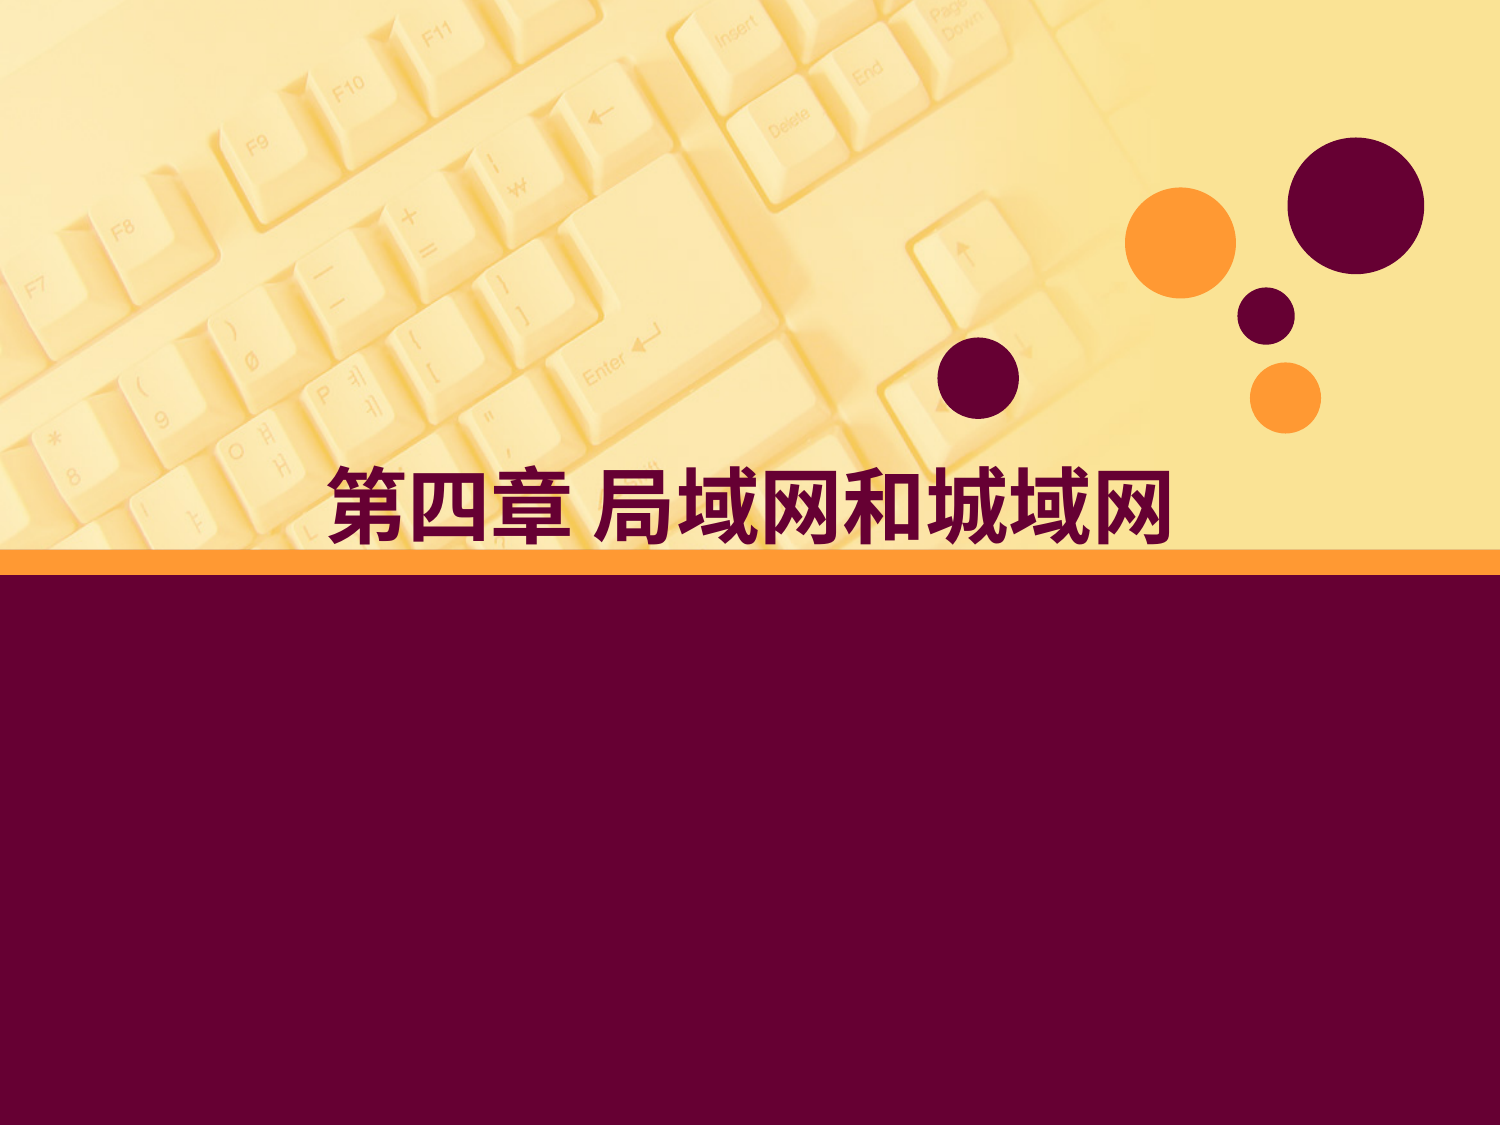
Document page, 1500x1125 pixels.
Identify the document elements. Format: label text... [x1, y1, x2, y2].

picture [0, 0, 1500, 462]
title 第四章 局域网和城域网 [0, 462, 1500, 546]
